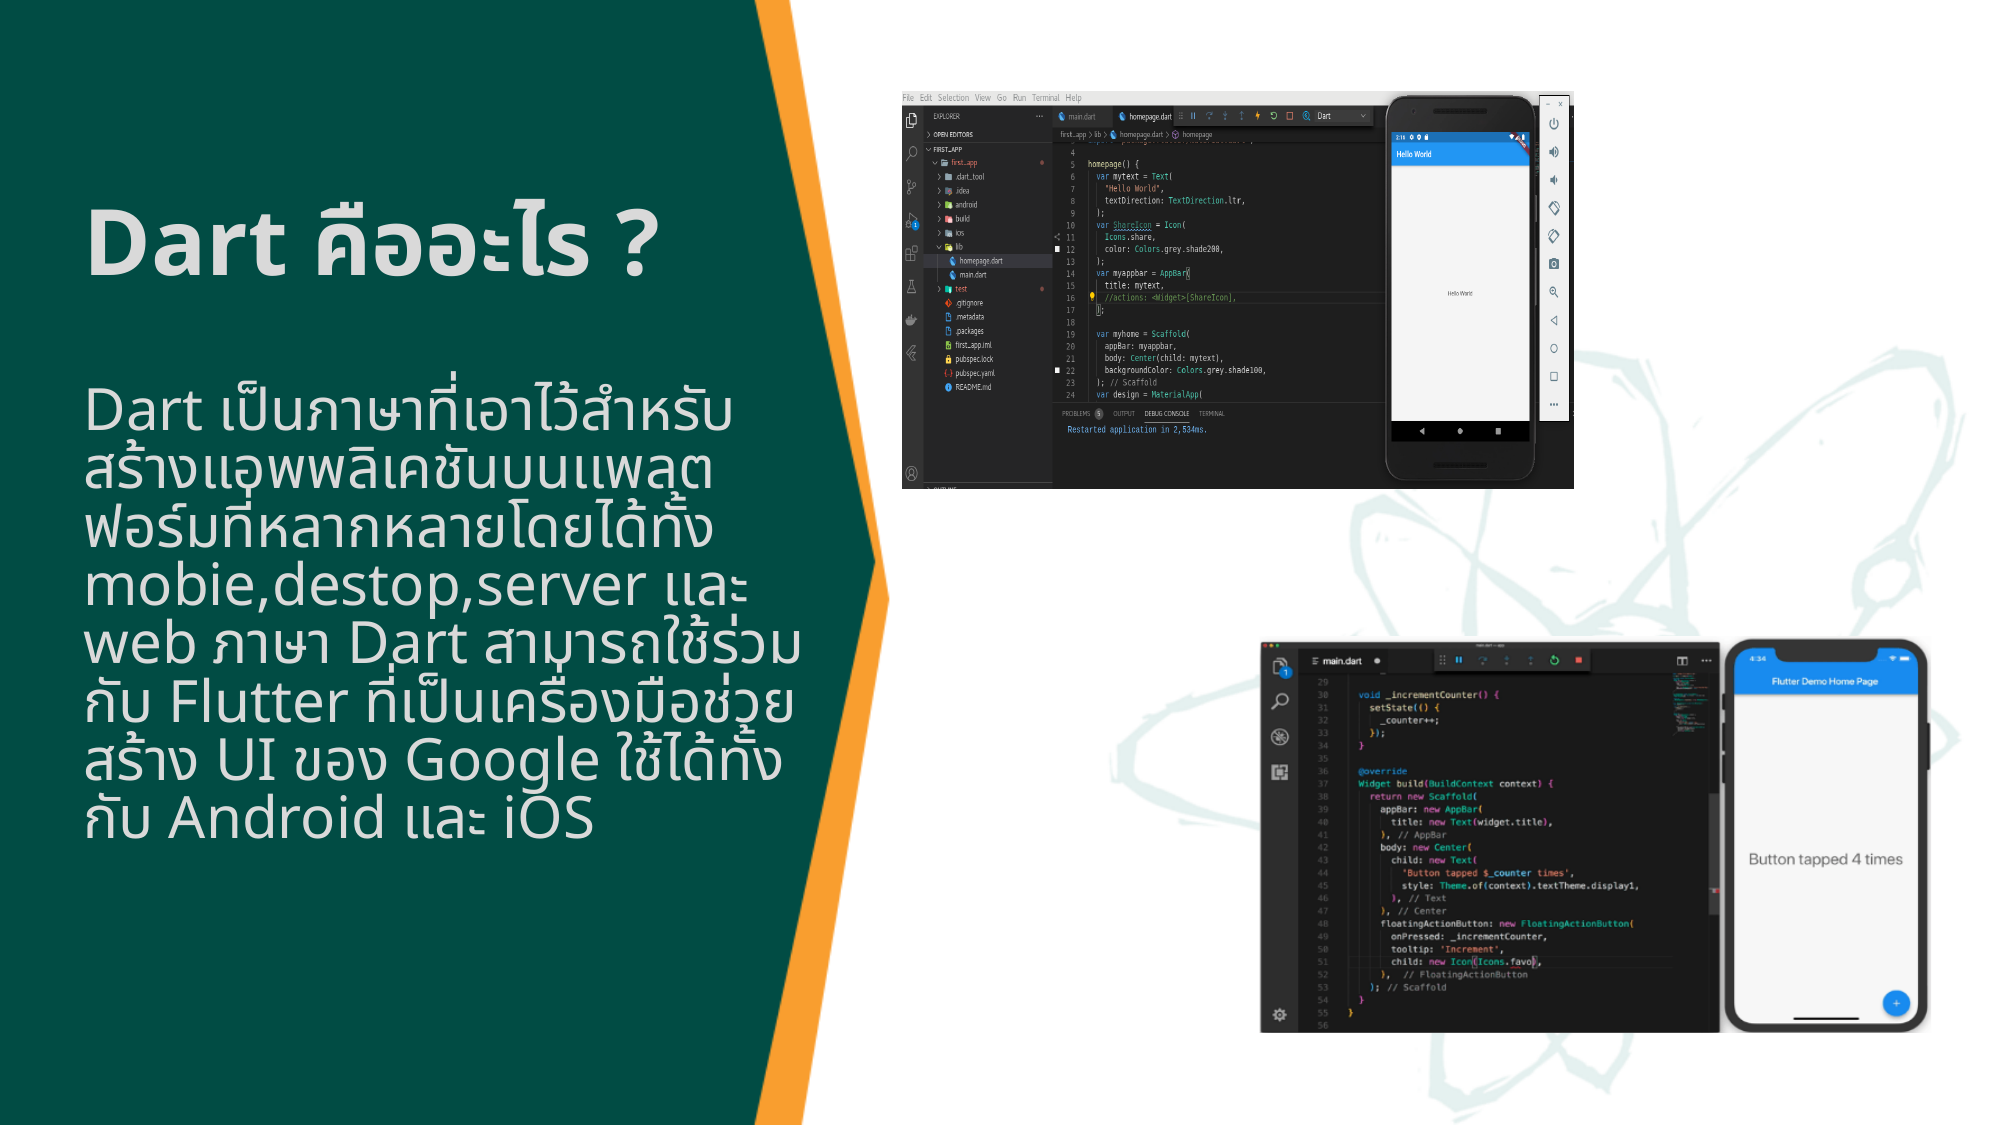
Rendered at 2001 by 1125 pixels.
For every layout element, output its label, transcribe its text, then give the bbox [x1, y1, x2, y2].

text_box Dart เป็นภาษาที่เอาไว้สำหรับสร้างแอพพลิเคชันบนเเพลตฟอร์มที่หลากหลายโดยได้ทั้ง mobie,destop,server เเละ web ภาษา Dart สามารถใช้ร่วมกับ Flutter ที่เป็นเครื่องมือช่วยสร้าง UI ของ Google ใช้ได้ทั้งกับ Android และ iOS [68, 376, 834, 749]
picture [0, 0, 2001, 1125]
text_box Dart คืออะไร ? [68, 172, 557, 303]
